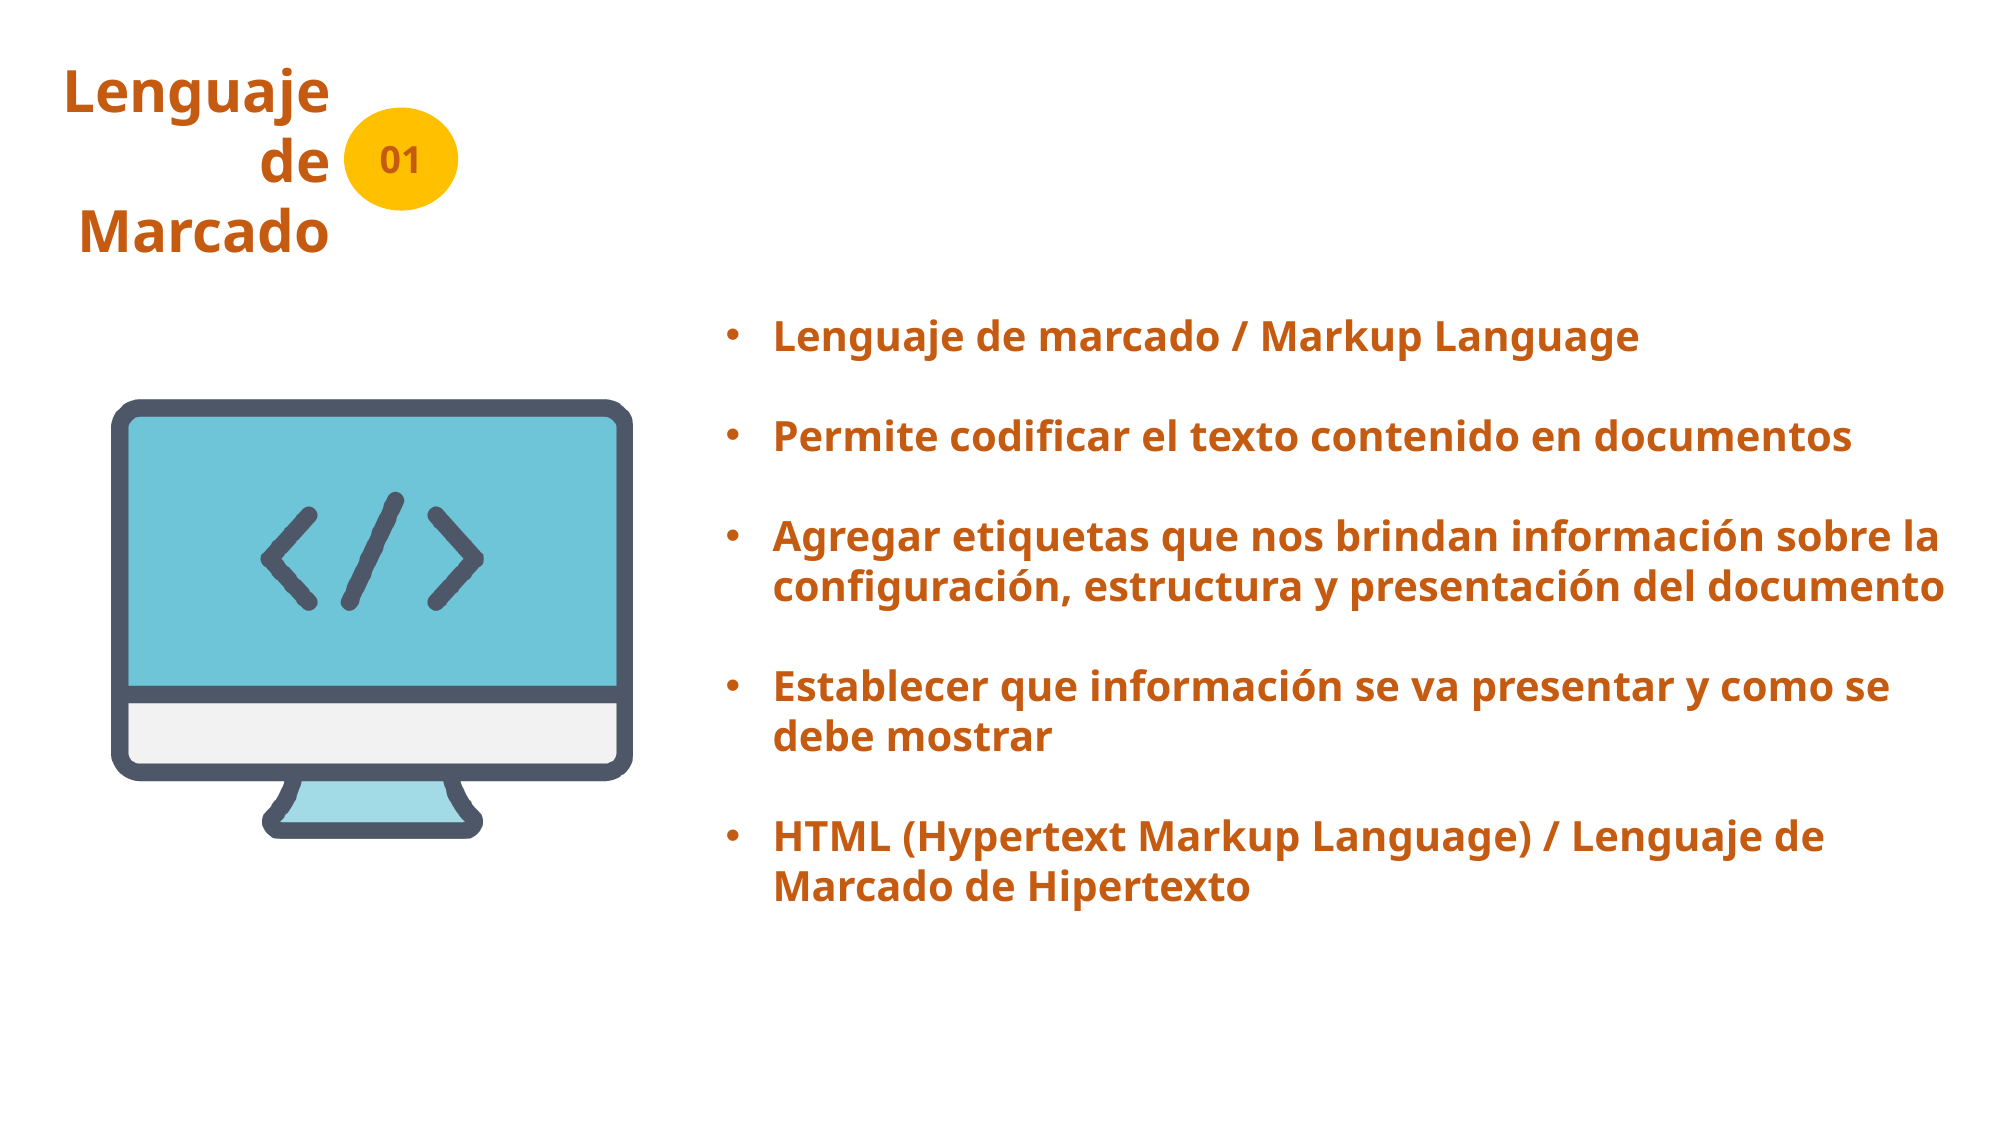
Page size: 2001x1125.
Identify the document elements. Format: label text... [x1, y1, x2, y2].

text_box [17, 109, 457, 209]
picture [110, 398, 633, 839]
text_box Lenguaje de marcado / Markup Language Permite codificar el texto contenido en documentos Agregar etiquetas que nos brindan información sobre la configuración, estructura y presentación del documento Establecer que información se va presentar y como se debe mostrar HTML (Hypertext Markup Language) / Lenguaje de Marcado de Hipertexto [710, 252, 1996, 1013]
